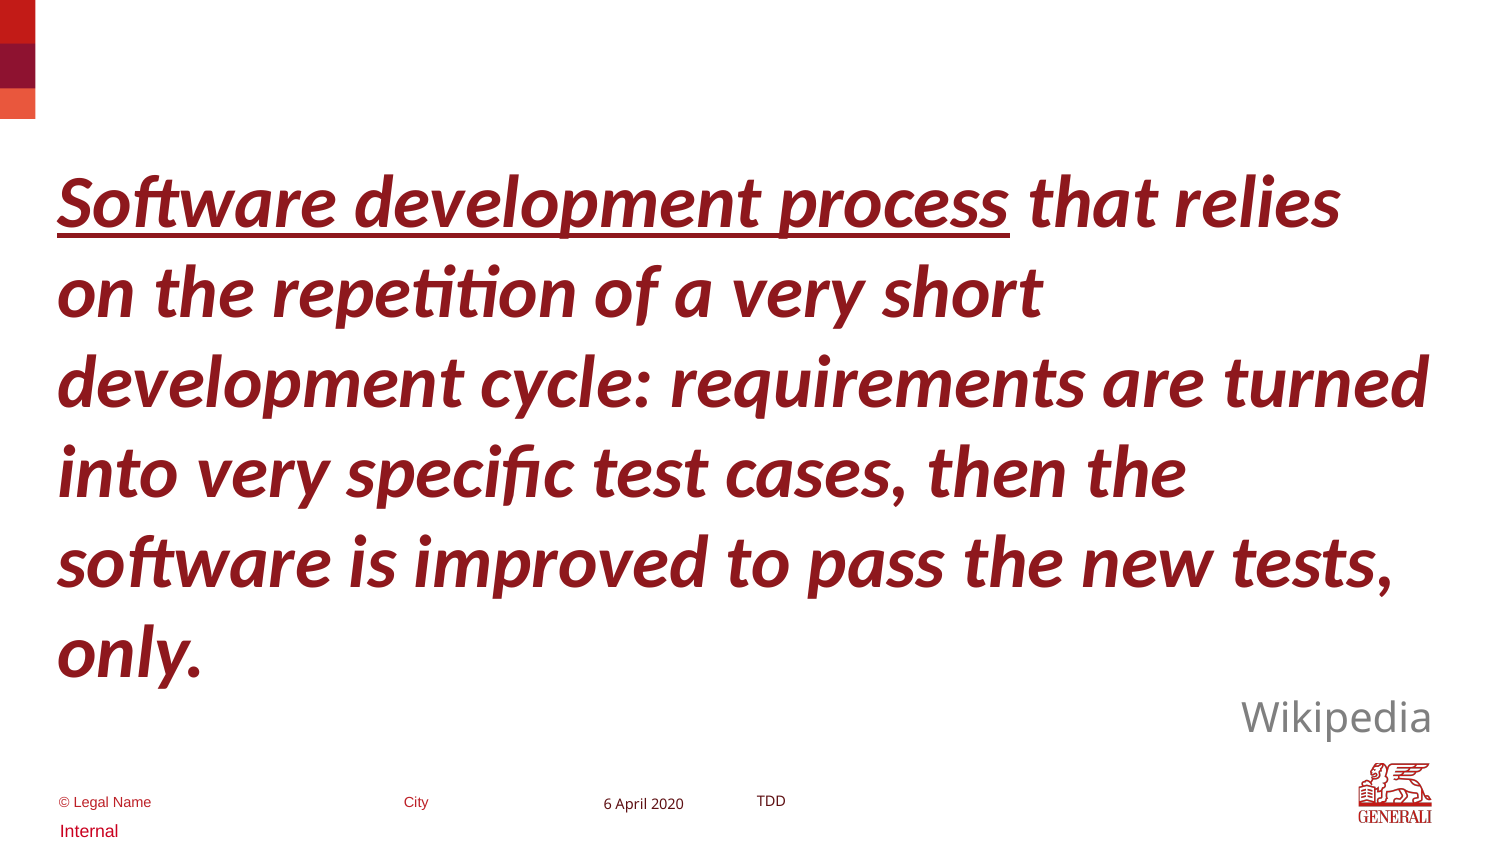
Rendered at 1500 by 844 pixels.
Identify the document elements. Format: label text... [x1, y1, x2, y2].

list Software development process that relies on the repetition of a very short development cycle: requirements are turned into very specific test cases, then the software is improved to pass the new tests, only. [56, 153, 1433, 327]
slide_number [603, 794, 735, 809]
footer TDD [756, 794, 1232, 809]
subtitle Wikipedia [56, 690, 1433, 747]
